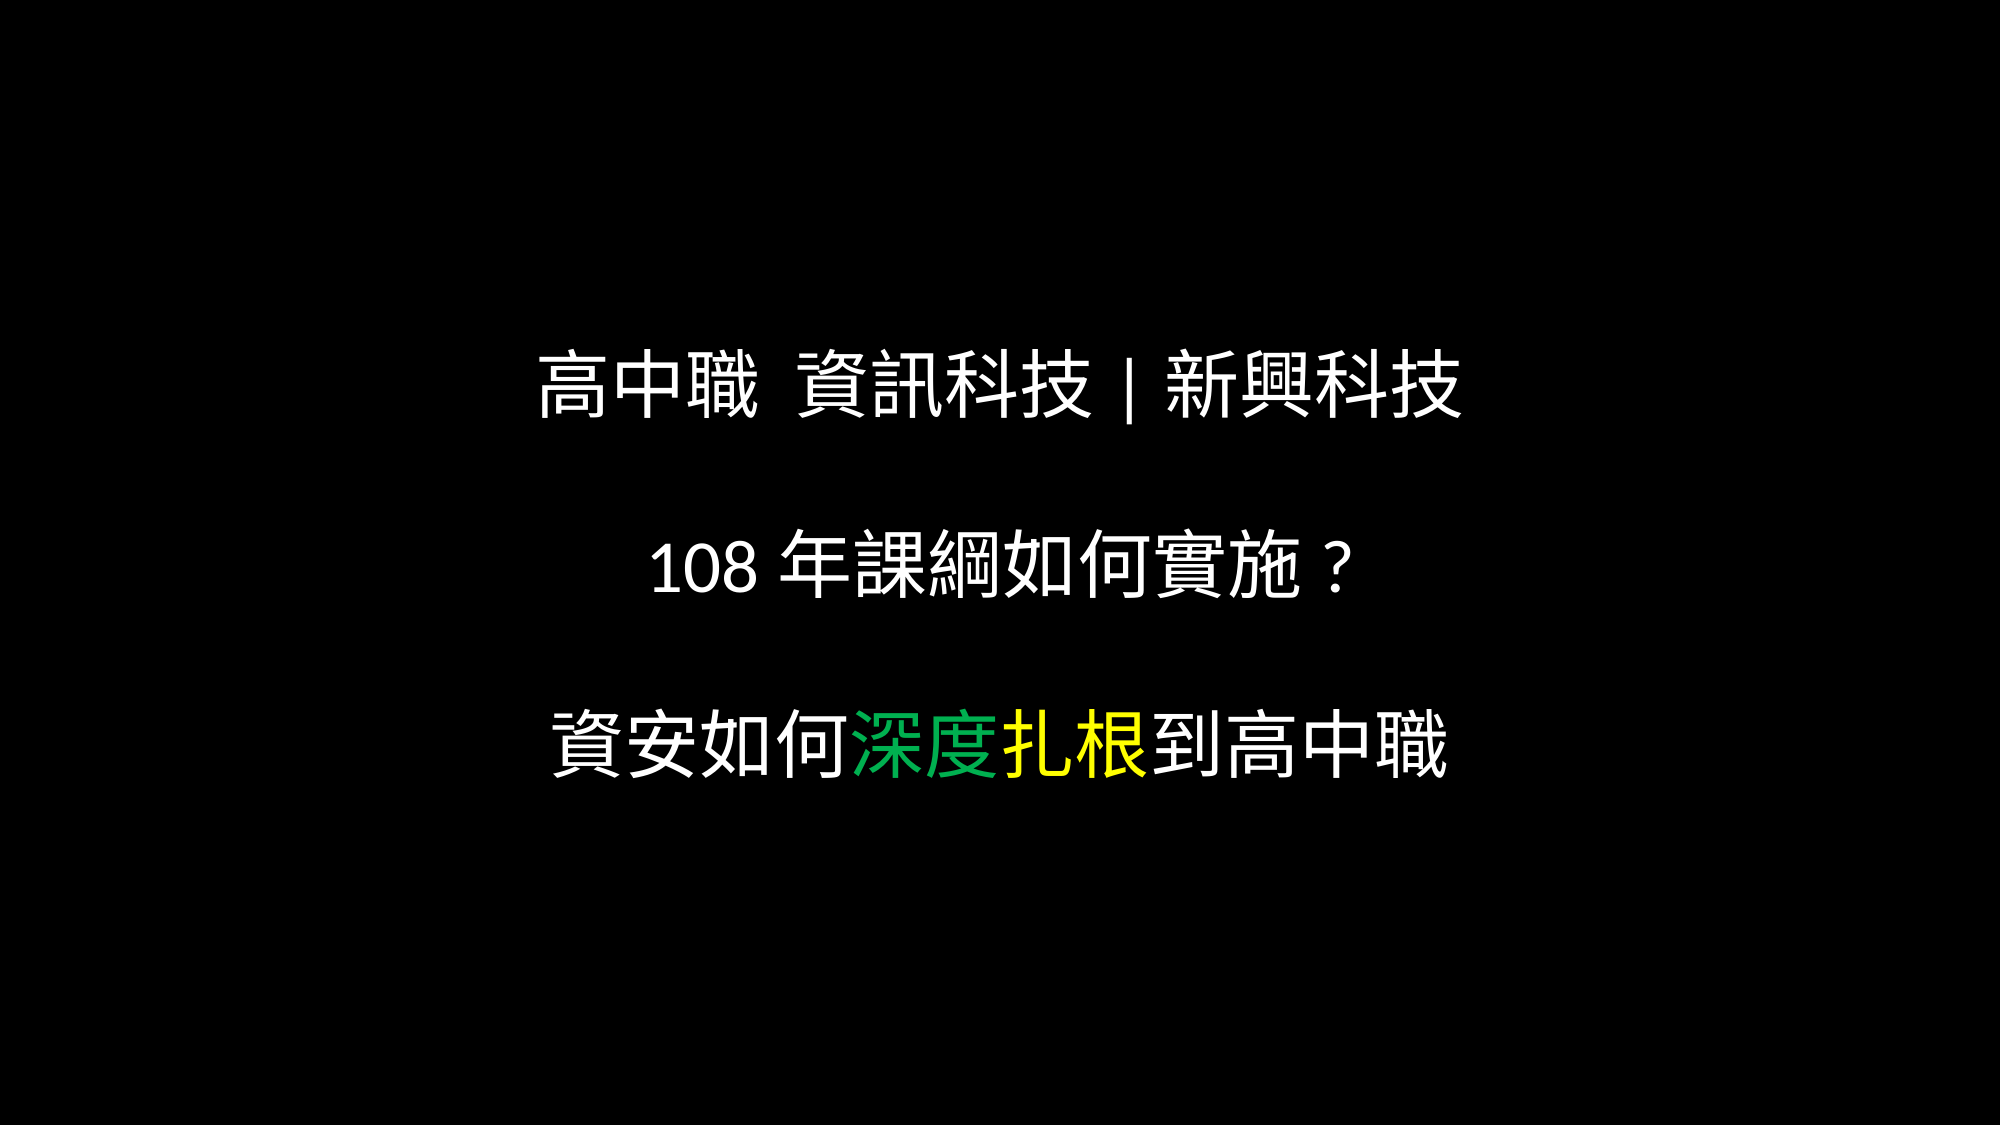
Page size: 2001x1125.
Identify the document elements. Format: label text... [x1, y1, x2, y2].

text_box 高中職 資訊科技|新興科技 108年課綱如何實施? 資安如何深度扎根到高中職 [0, 0, 2000, 1125]
